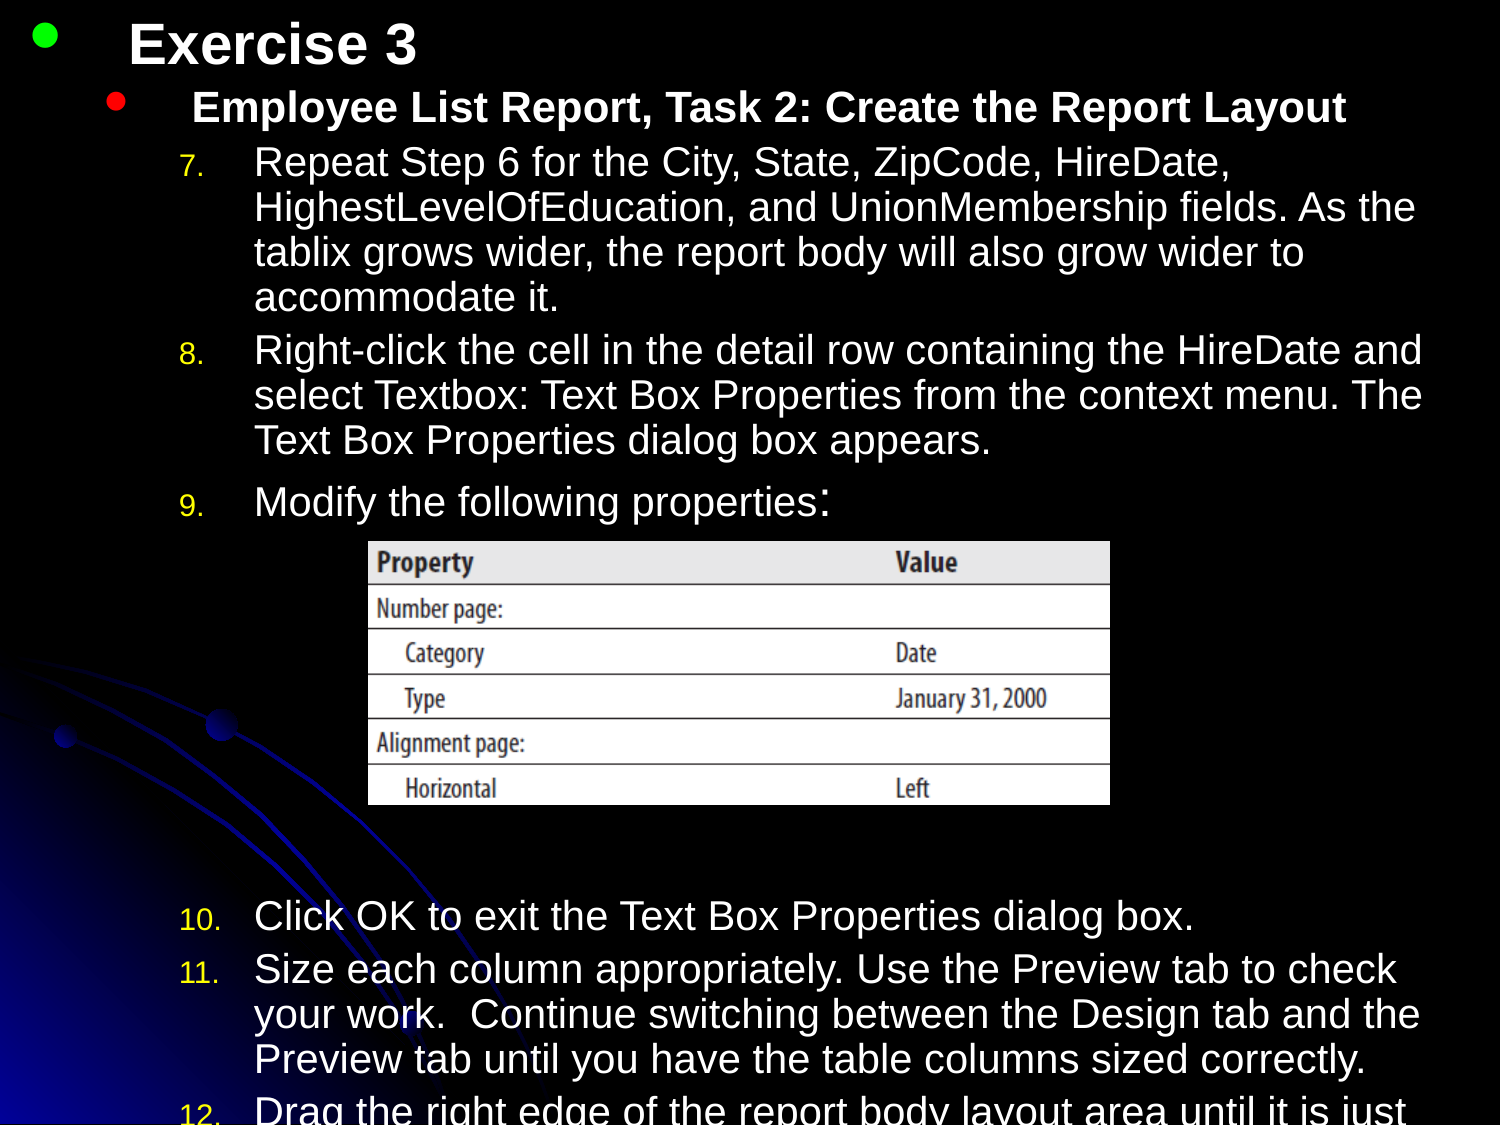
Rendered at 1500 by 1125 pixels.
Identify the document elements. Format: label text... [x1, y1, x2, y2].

picture [367, 541, 1110, 806]
list Exercise 3 Employee List Report, Task 2: Create the Report Layout Repeat Step 6 for the City, State, ZipCode, HireDate, HighestLevelOfEducation, and UnionMembership fields. As the tablix grows wider, the report body will also grow wider to accommodate it. Right-click the cell in the detail row containing the HireDate and select Textbox: Text Box Properties from the context menu. The Text Box Properties dialog box appears. Modify the following properties: Click OK to exit the Text Box Properties dialog box. Size each column appropriately. Use the Preview tab to check your work. Continue switching between the Design tab and the Preview tab until you have the table columns sized correctly. Drag the right edge of the report body layout area until it is just touching the right side of the tablix. [13, 12, 1490, 1113]
